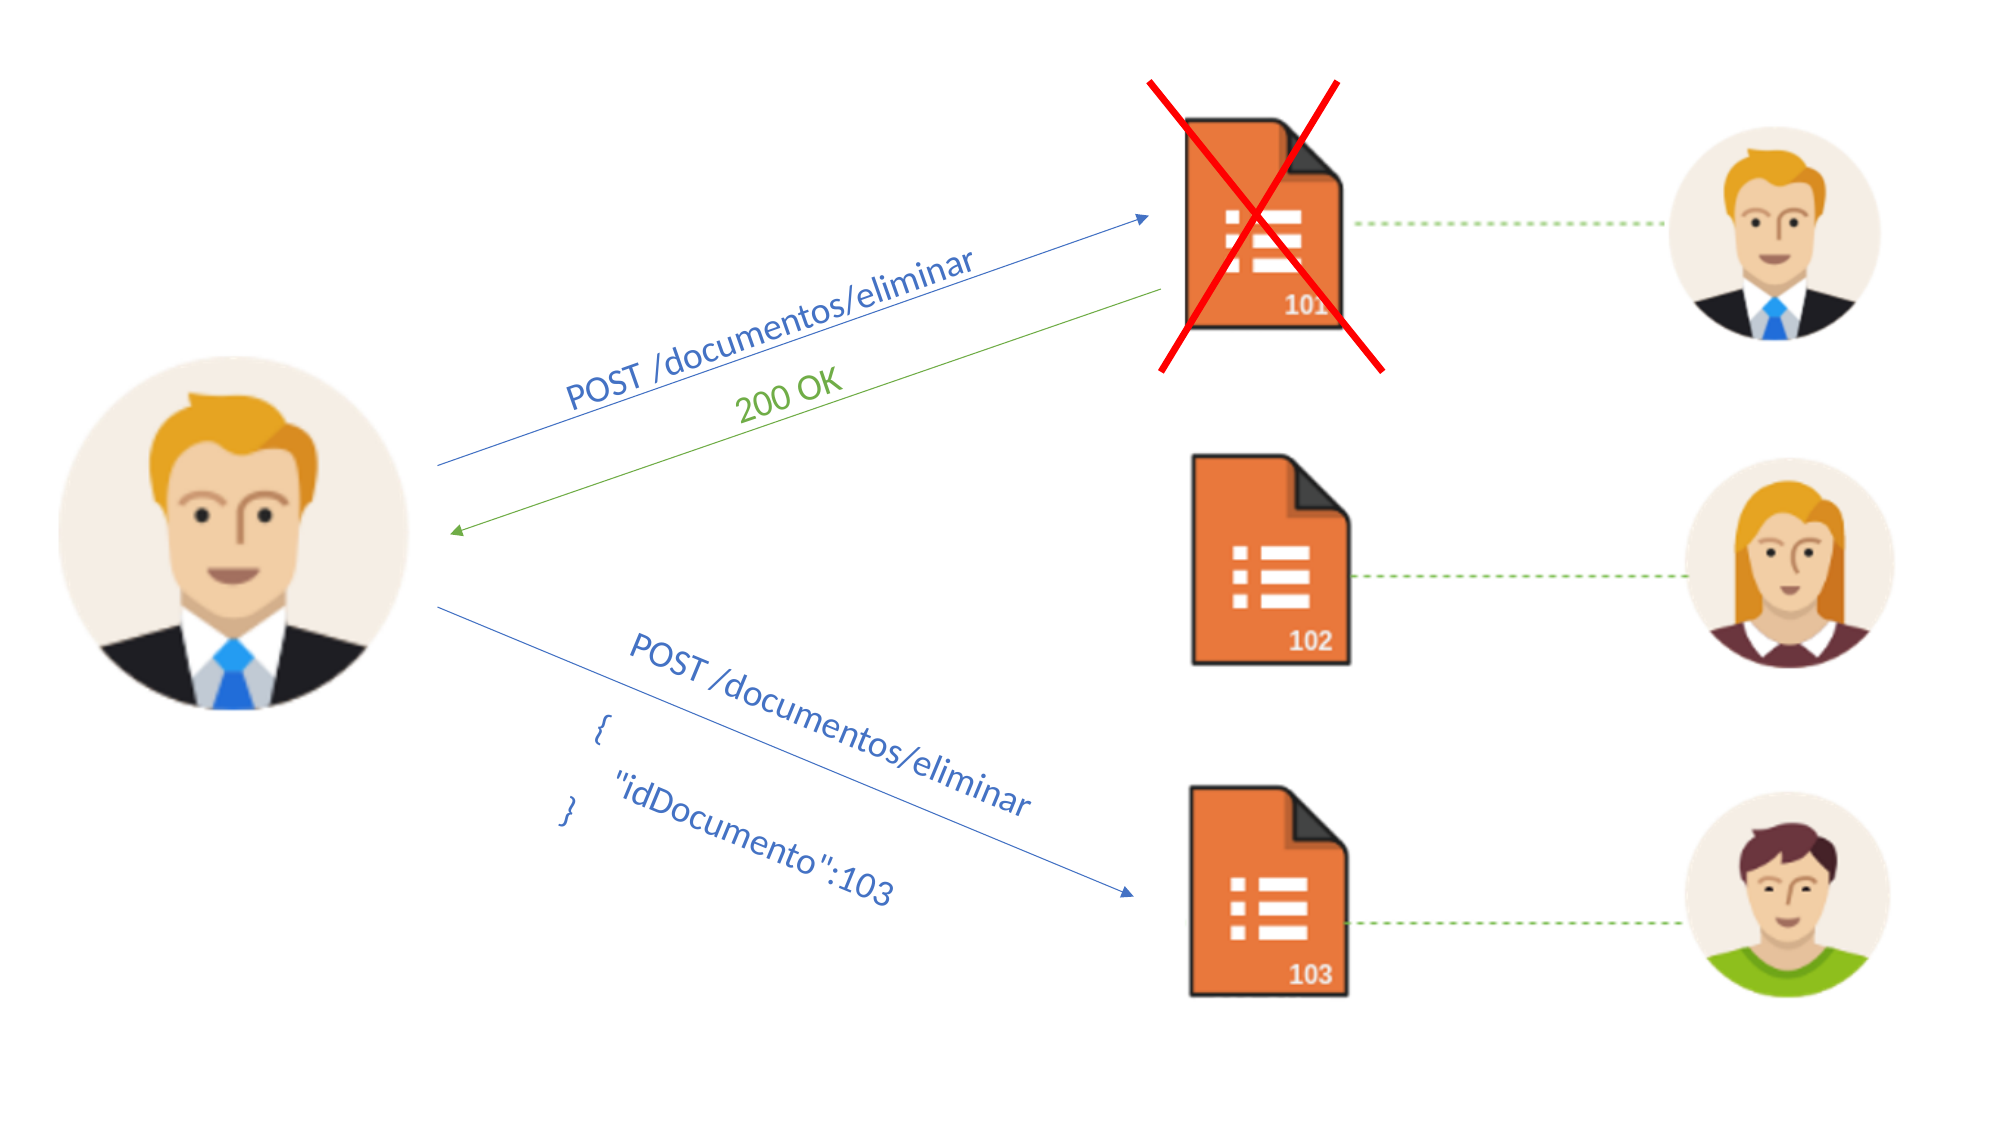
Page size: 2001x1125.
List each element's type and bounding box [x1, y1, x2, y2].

text_box [437, 215, 1148, 466]
picture [0, 59, 2000, 1066]
text_box [1338, 81, 1383, 372]
text_box [449, 288, 1161, 535]
text_box [429, 626, 1142, 877]
text_box [1160, 81, 1338, 372]
text_box [1148, 81, 1160, 372]
